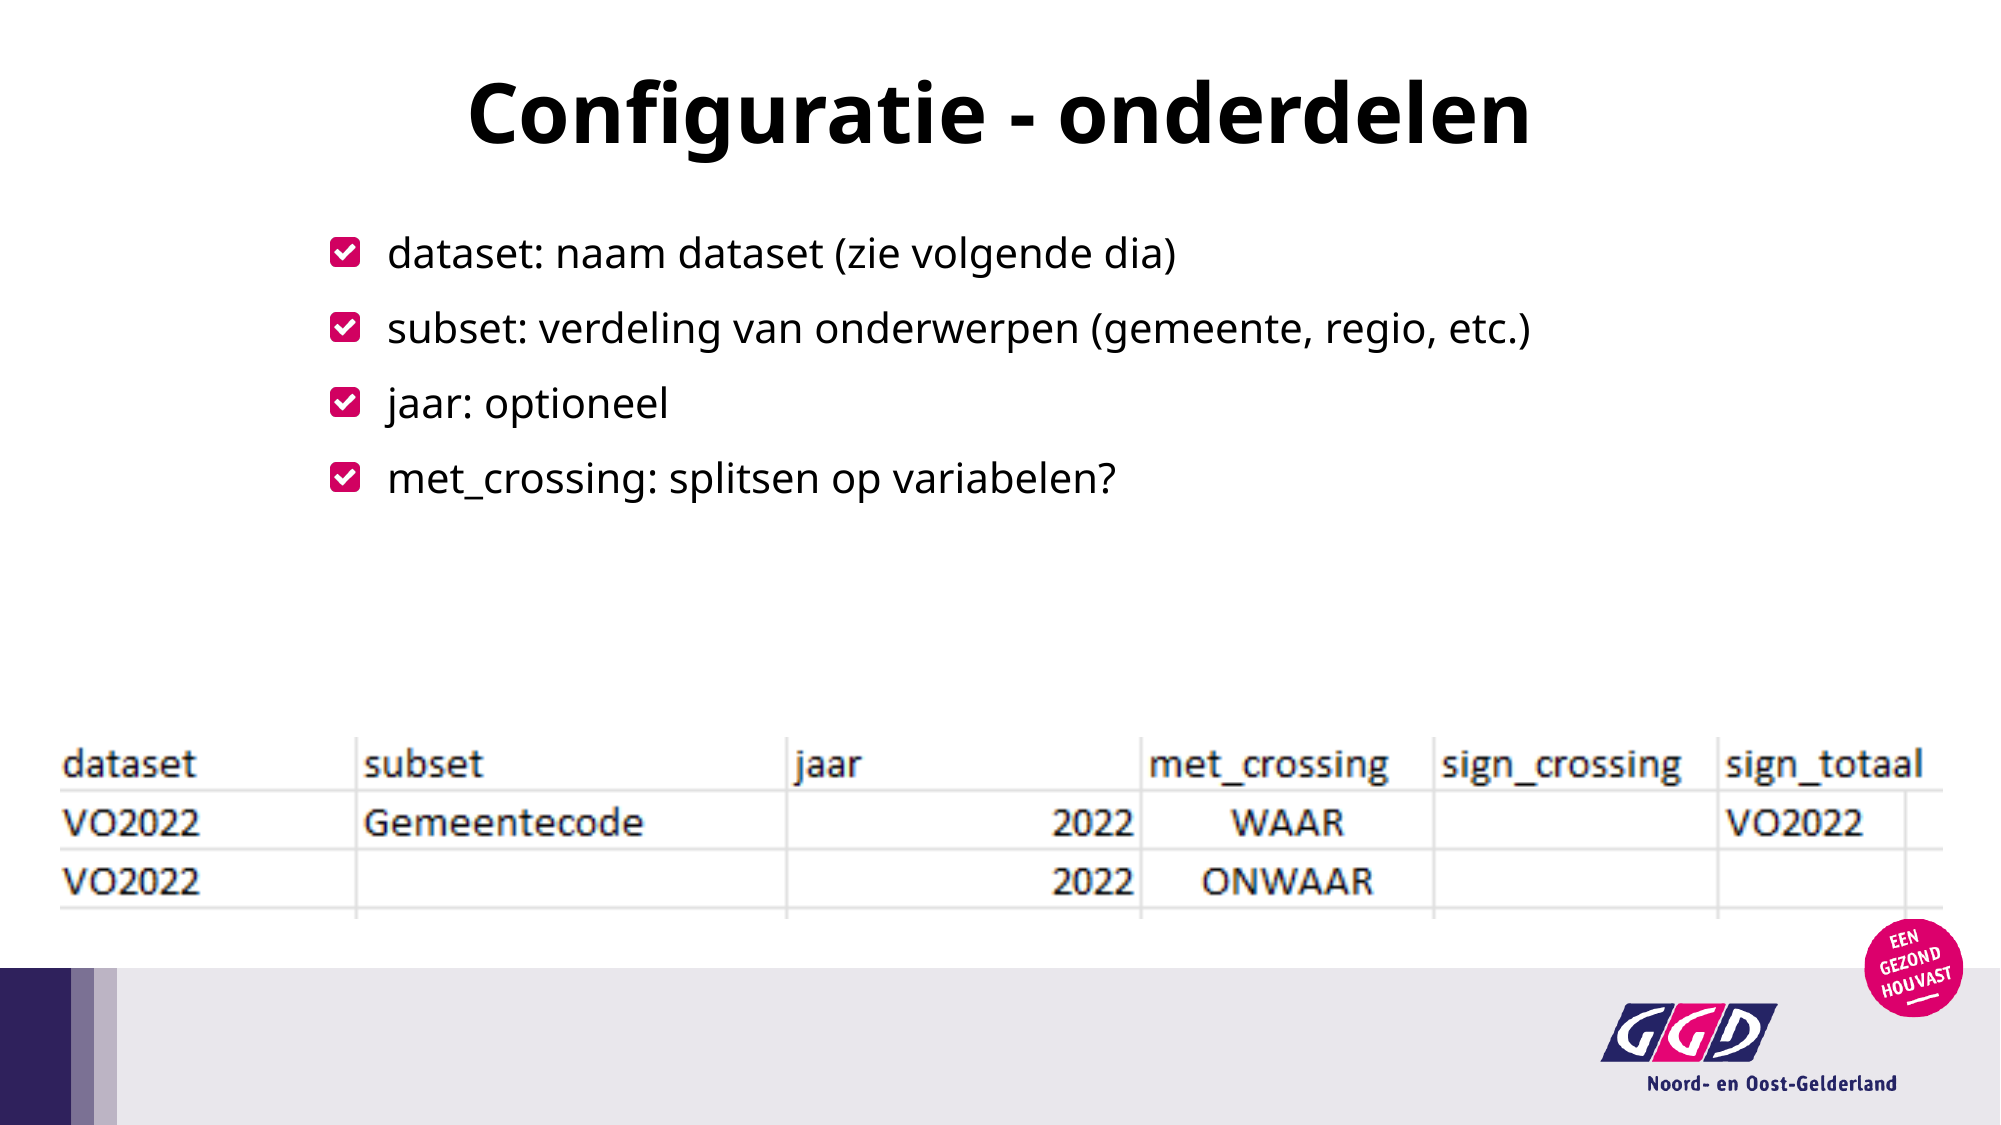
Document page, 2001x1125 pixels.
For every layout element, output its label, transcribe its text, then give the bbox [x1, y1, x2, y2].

text_box Configuratie - onderdelen [0, 63, 2000, 145]
picture [330, 387, 360, 417]
text_box dataset: naam dataset (zie volgende dia) subset: verdeling van onderwerpen (gemeente, regio, etc.) jaar: optioneel met_crossing: splitsen op variabelen? [330, 194, 1673, 690]
picture [0, 737, 2000, 1125]
picture [330, 462, 360, 492]
picture [330, 312, 360, 342]
picture [330, 237, 360, 267]
